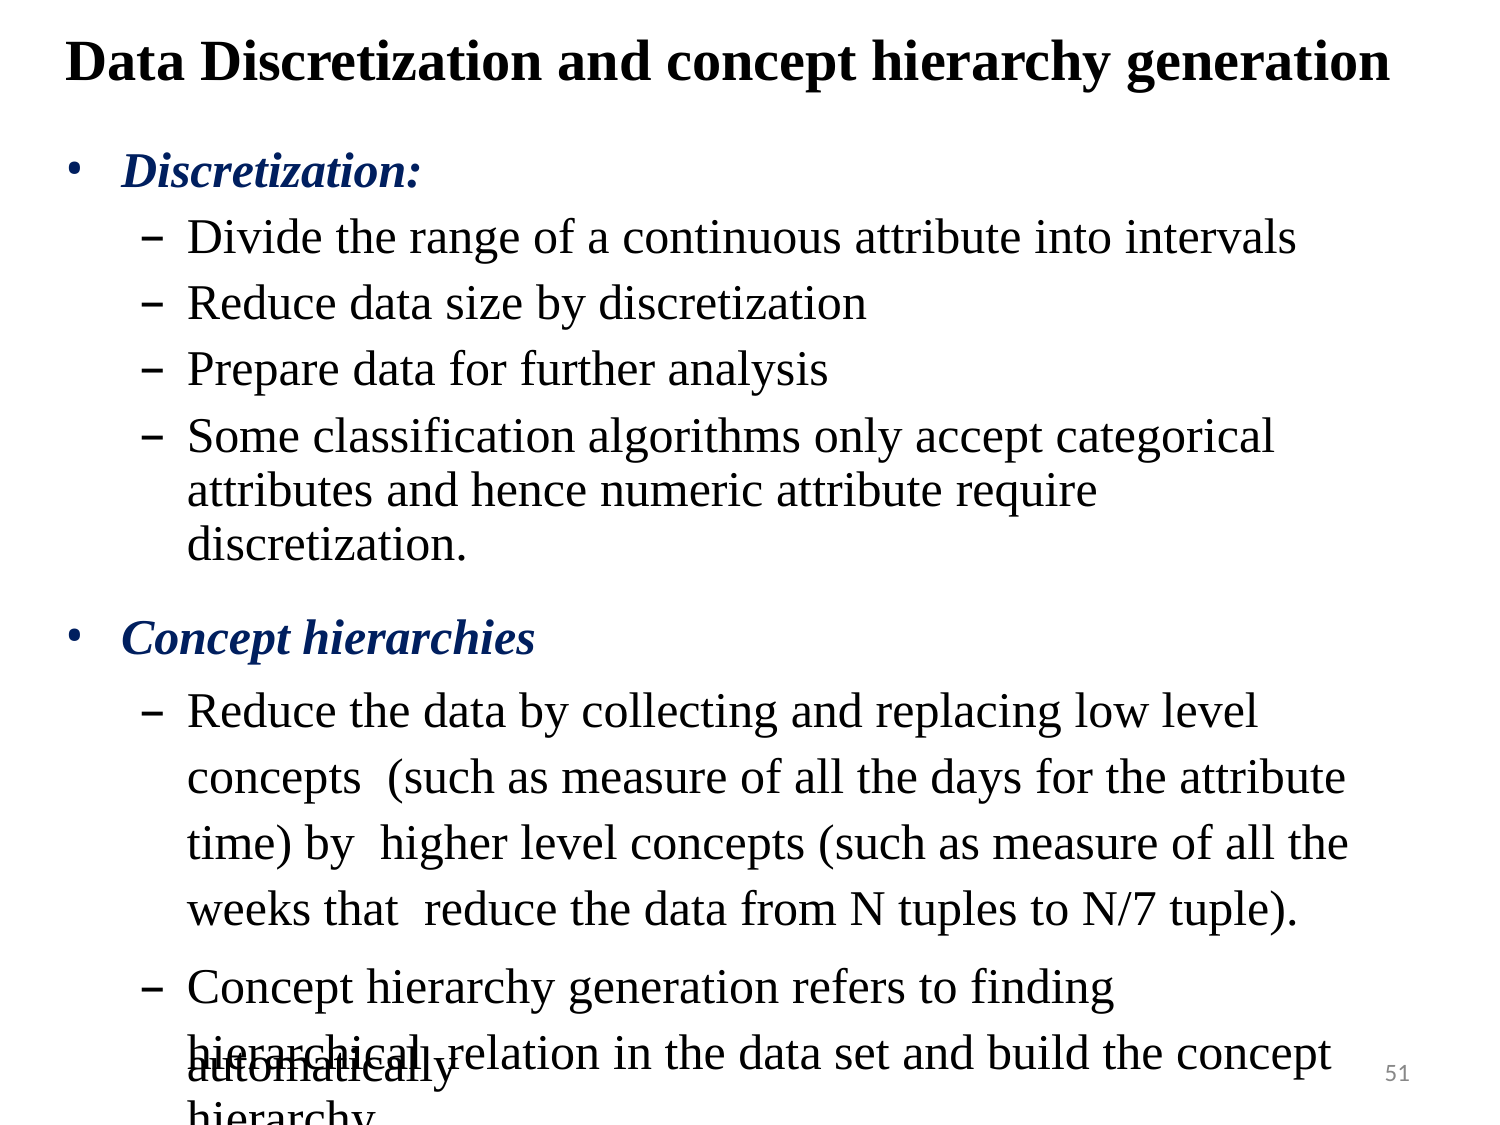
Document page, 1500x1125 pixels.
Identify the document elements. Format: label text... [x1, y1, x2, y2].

title Data Discretization and concept hierarchy generation [63, 19, 1399, 129]
text_box Discretization: Divide the range of a continuous attribute into intervals Reduce data size by discretization Prepare data for further analysis Some classification algorithms only accept categorical attributes and hence numeric attribute require discretization. Concept hierarchies Reduce the data by collecting and replacing low level concepts (such as measure of all the days for the attribute time) by higher level concepts (such as measure of all the weeks that reduce the data from N tuples to N/7 tuple). Concept hierarchy generation refers to finding hierarchical relation in the data set and build the concept hierarchy [62, 129, 1447, 1125]
text_box automatically [184, 1029, 461, 1092]
